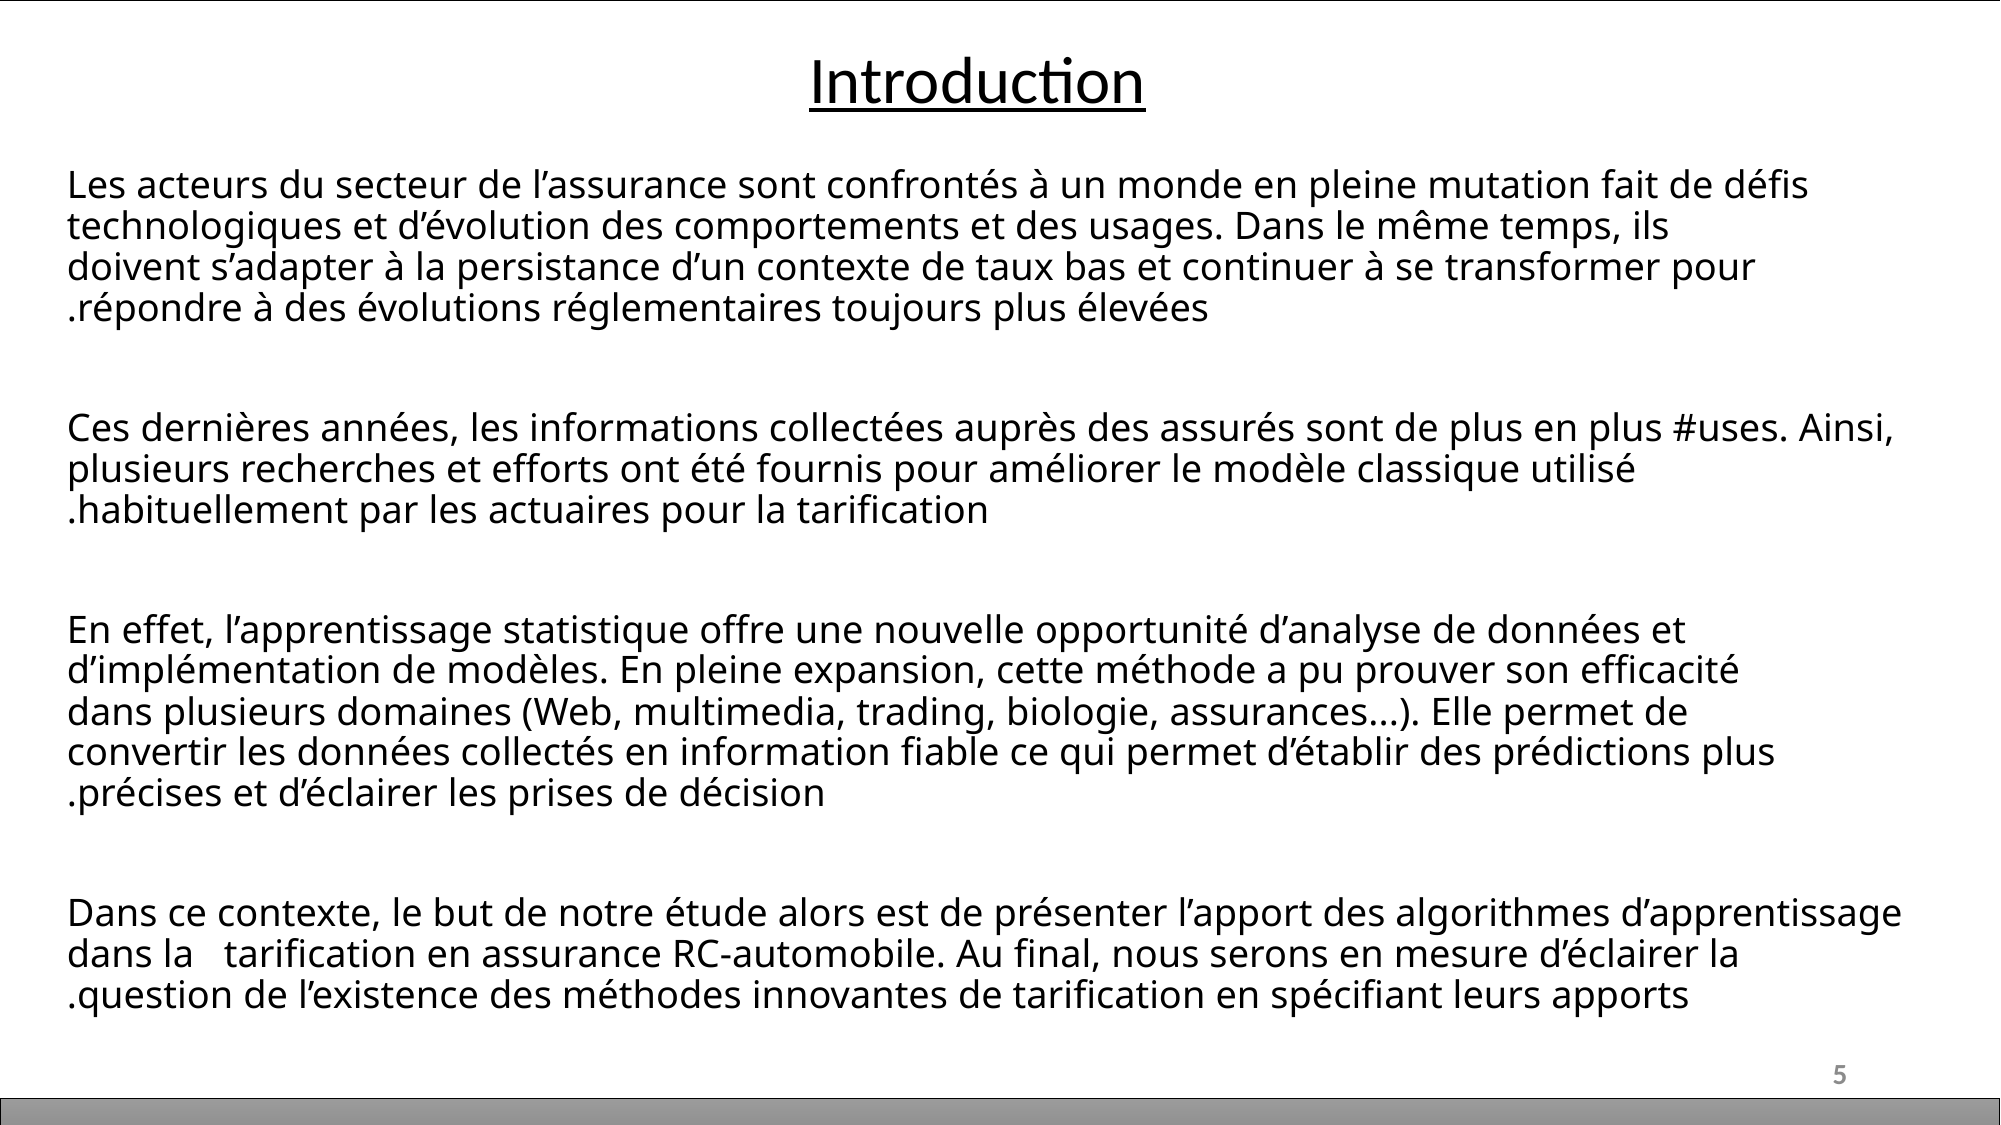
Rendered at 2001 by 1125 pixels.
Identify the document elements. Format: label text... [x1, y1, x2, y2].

text_box Introduction [645, 29, 1310, 125]
slide_number 5 [1412, 1042, 1863, 1103]
subtitle Les acteurs du secteur de l’assurance sont confrontés à un monde en pleine mutation fait de défis technologiques et d’évolution des comportements et des usages. Dans le même temps, ils doivent s’adapter à la persistance d’un contexte de taux bas et continuer à se transformer pour répondre à des évolutions réglementaires toujours plus élevées. Ces dernières années, les informations collectées auprès des assurés sont de plus en plus #uses. Ainsi, plusieurs recherches et efforts ont été fournis pour améliorer le modèle classique utilisé habituellement par les actuaires pour la tarification. En effet, l’apprentissage statistique offre une nouvelle opportunité d’analyse de données et d’implémentation de modèles. En pleine expansion, cette méthode a pu prouver son efficacité dans plusieurs domaines (Web, multimedia, trading, biologie, assurances...). Elle permet de convertir les données collectés en information fiable ce qui permet d’établir des prédictions plus précises et d’éclairer les prises de décision. Dans ce contexte, le but de notre étude alors est de présenter l’apport des algorithmes d’apprentissage dans la tarification en assurance RC-automobile. Au final, nous serons en mesure d’éclairer la question de l’existence des méthodes innovantes de tarification en spécifiant leurs apports. [51, 158, 1962, 1027]
text_box [0, 1098, 2000, 1125]
